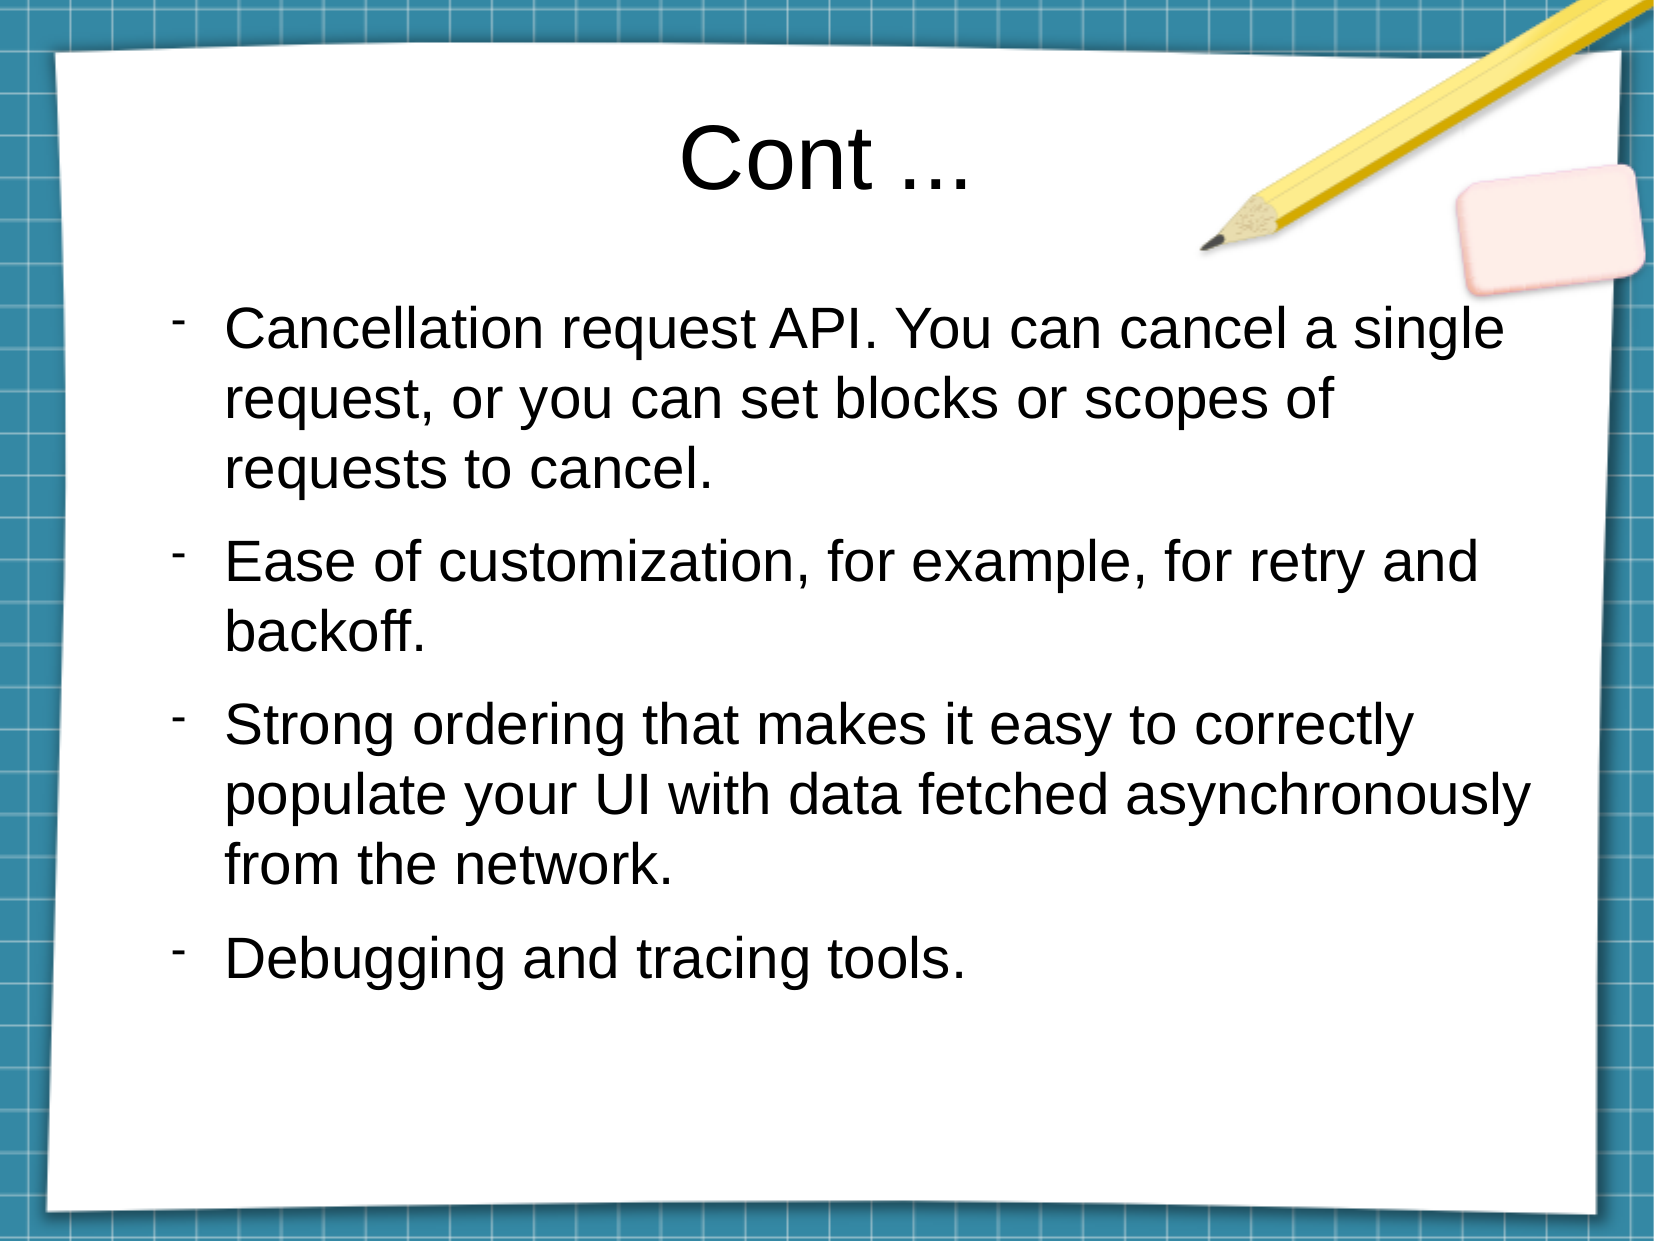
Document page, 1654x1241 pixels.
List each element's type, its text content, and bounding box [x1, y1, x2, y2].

text_box Cont ... [82, 49, 1571, 257]
picture [0, 0, 1654, 1241]
text_box Cancellation request API. You can cancel a single request, or you can set blocks or scopes of requests to cancel. Ease of customization, for example, for retry and backoff. Strong ordering that makes it easy to correctly populate your UI with data fetched asynchronously from the network. Debugging and tracing tools. [82, 290, 1571, 1010]
